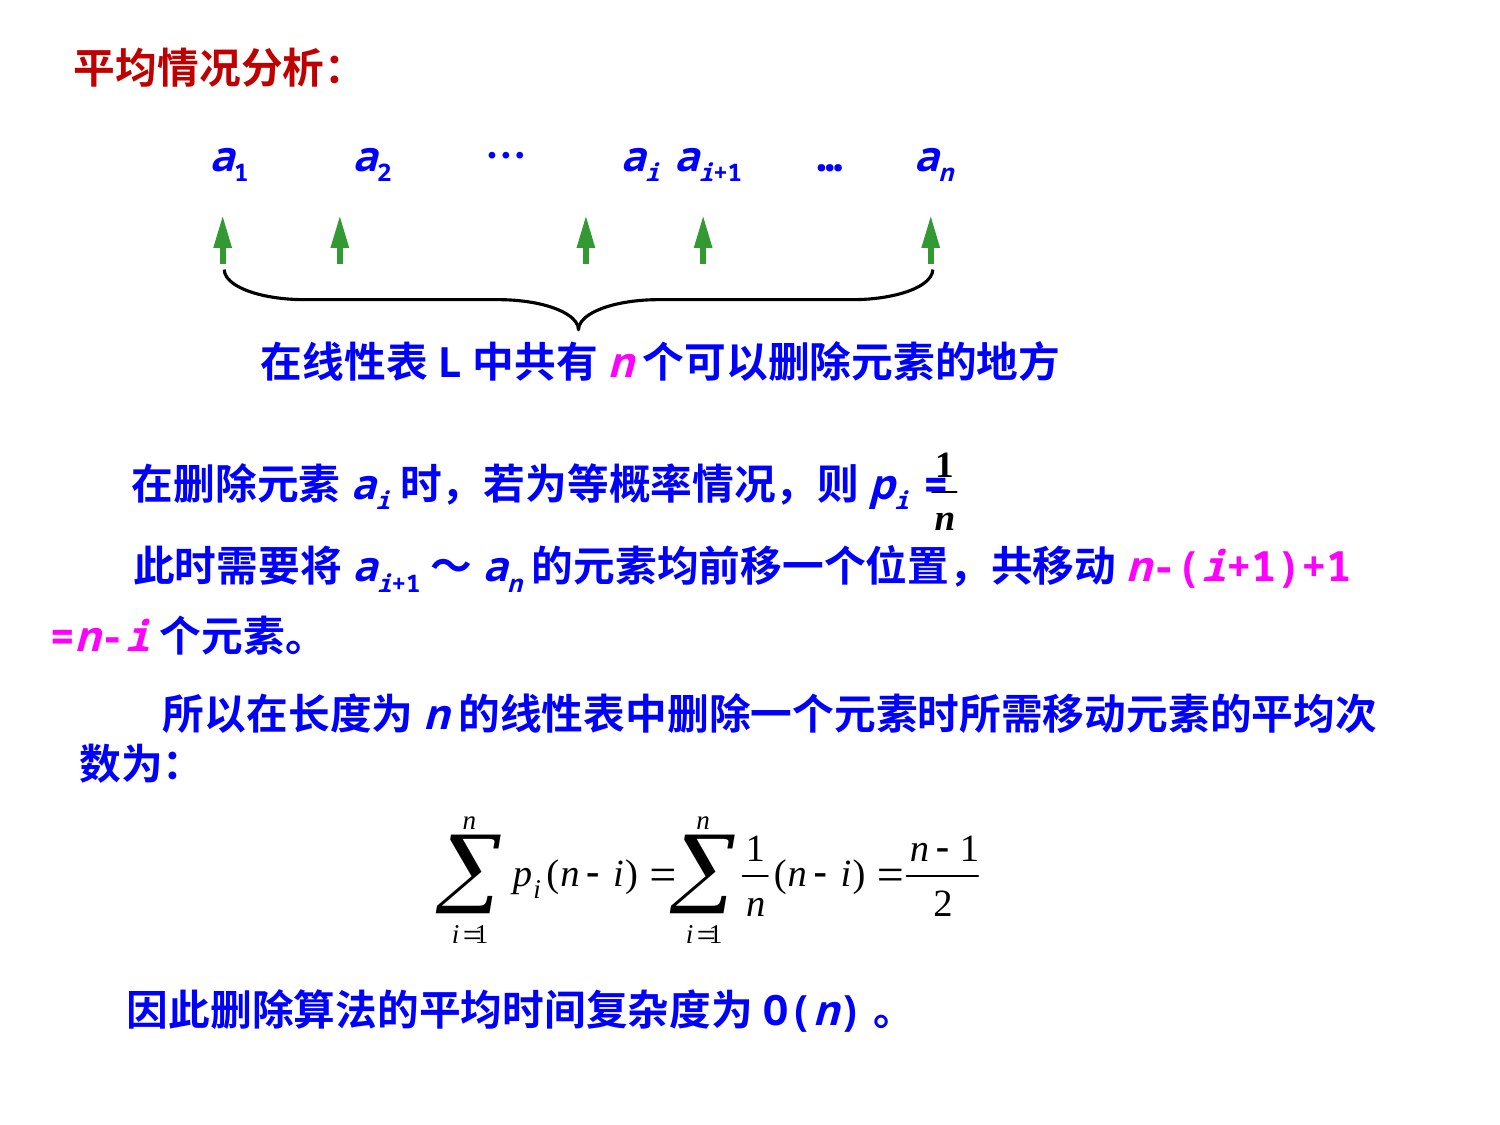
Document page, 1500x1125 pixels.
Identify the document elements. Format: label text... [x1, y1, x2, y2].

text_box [222, 216, 1121, 394]
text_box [116, 439, 1110, 540]
text_box 平均情况分析： a1 a2 … ai ai+1 … an [59, 19, 1137, 194]
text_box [64, 680, 1400, 952]
text_box 因此删除算法的平均时间复杂度为O(n)。 [112, 976, 1400, 1041]
text_box 此时需要将ai+1～an的元素均前移一个位置，共移动n-(i+1)+1 =n-i个元素。 [35, 527, 1430, 667]
